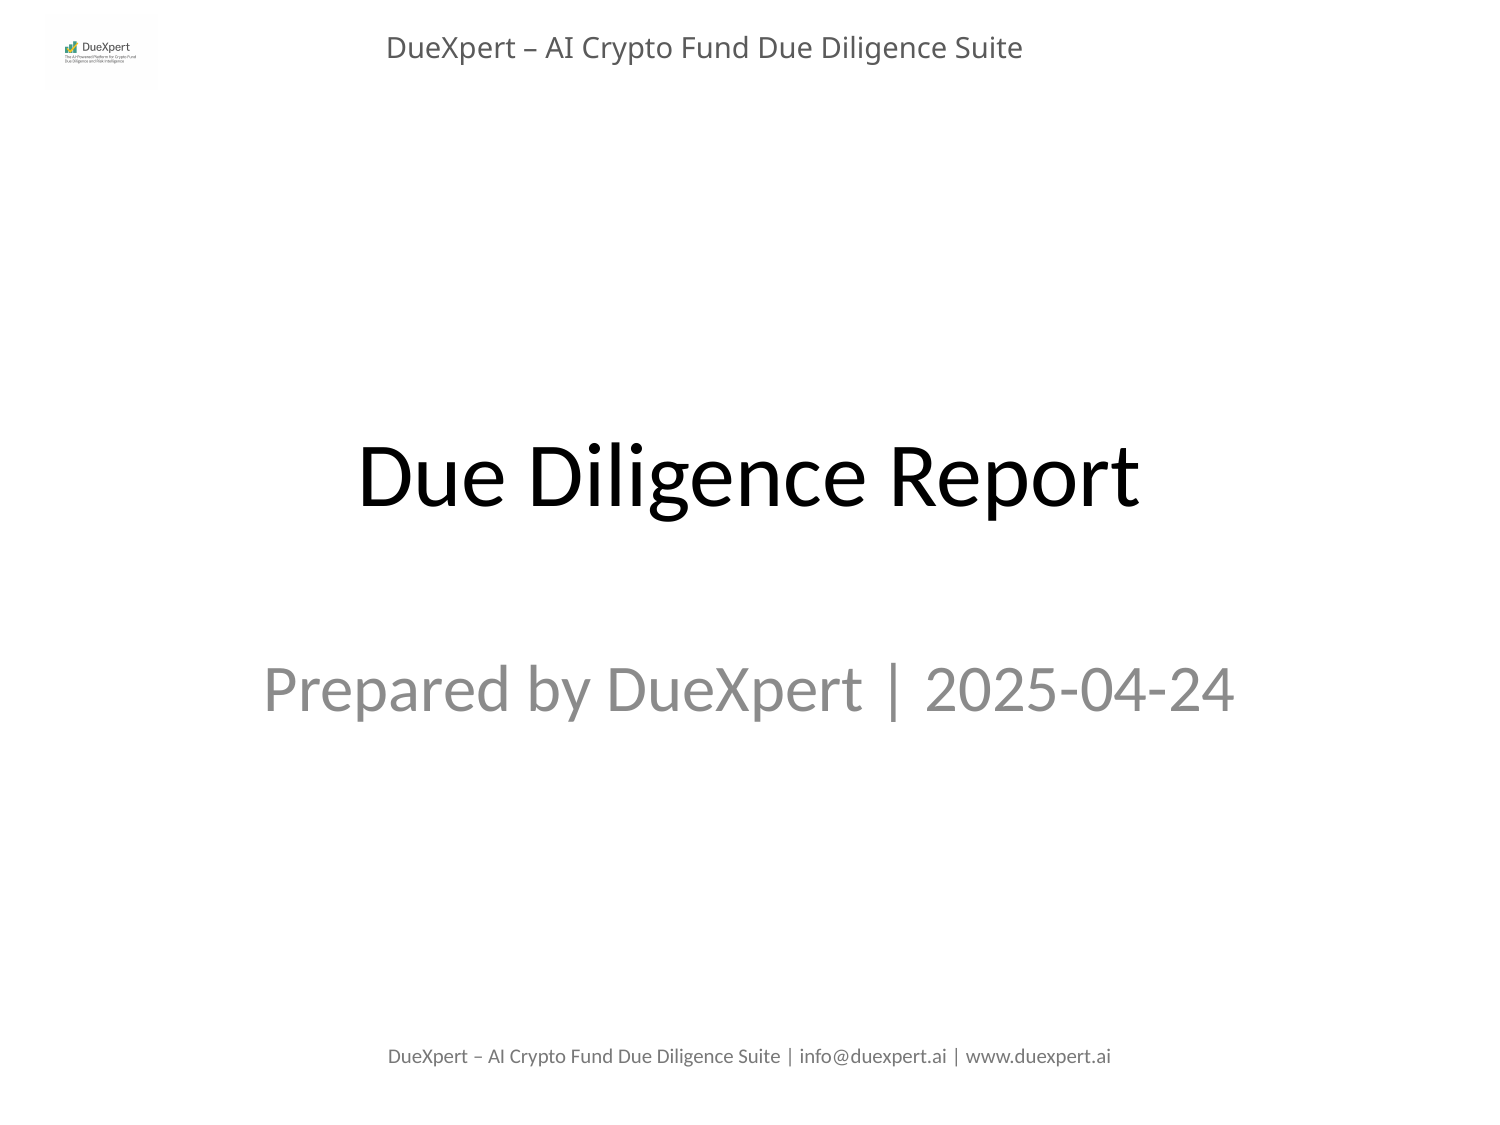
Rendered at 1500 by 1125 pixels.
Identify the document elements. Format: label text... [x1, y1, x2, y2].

subtitle Prepared by DueXpert | 2025-04-24 [225, 637, 1275, 925]
picture [44, 14, 158, 91]
title Due Diligence Report [112, 349, 1388, 591]
text_box DueXpert – AI Crypto Fund Due Diligence Suite | info@duexpert.ai | www.duexpert.ai [373, 1035, 1127, 1075]
text_box DueXpert – AI Crypto Fund Due Diligence Suite [371, 22, 1039, 73]
